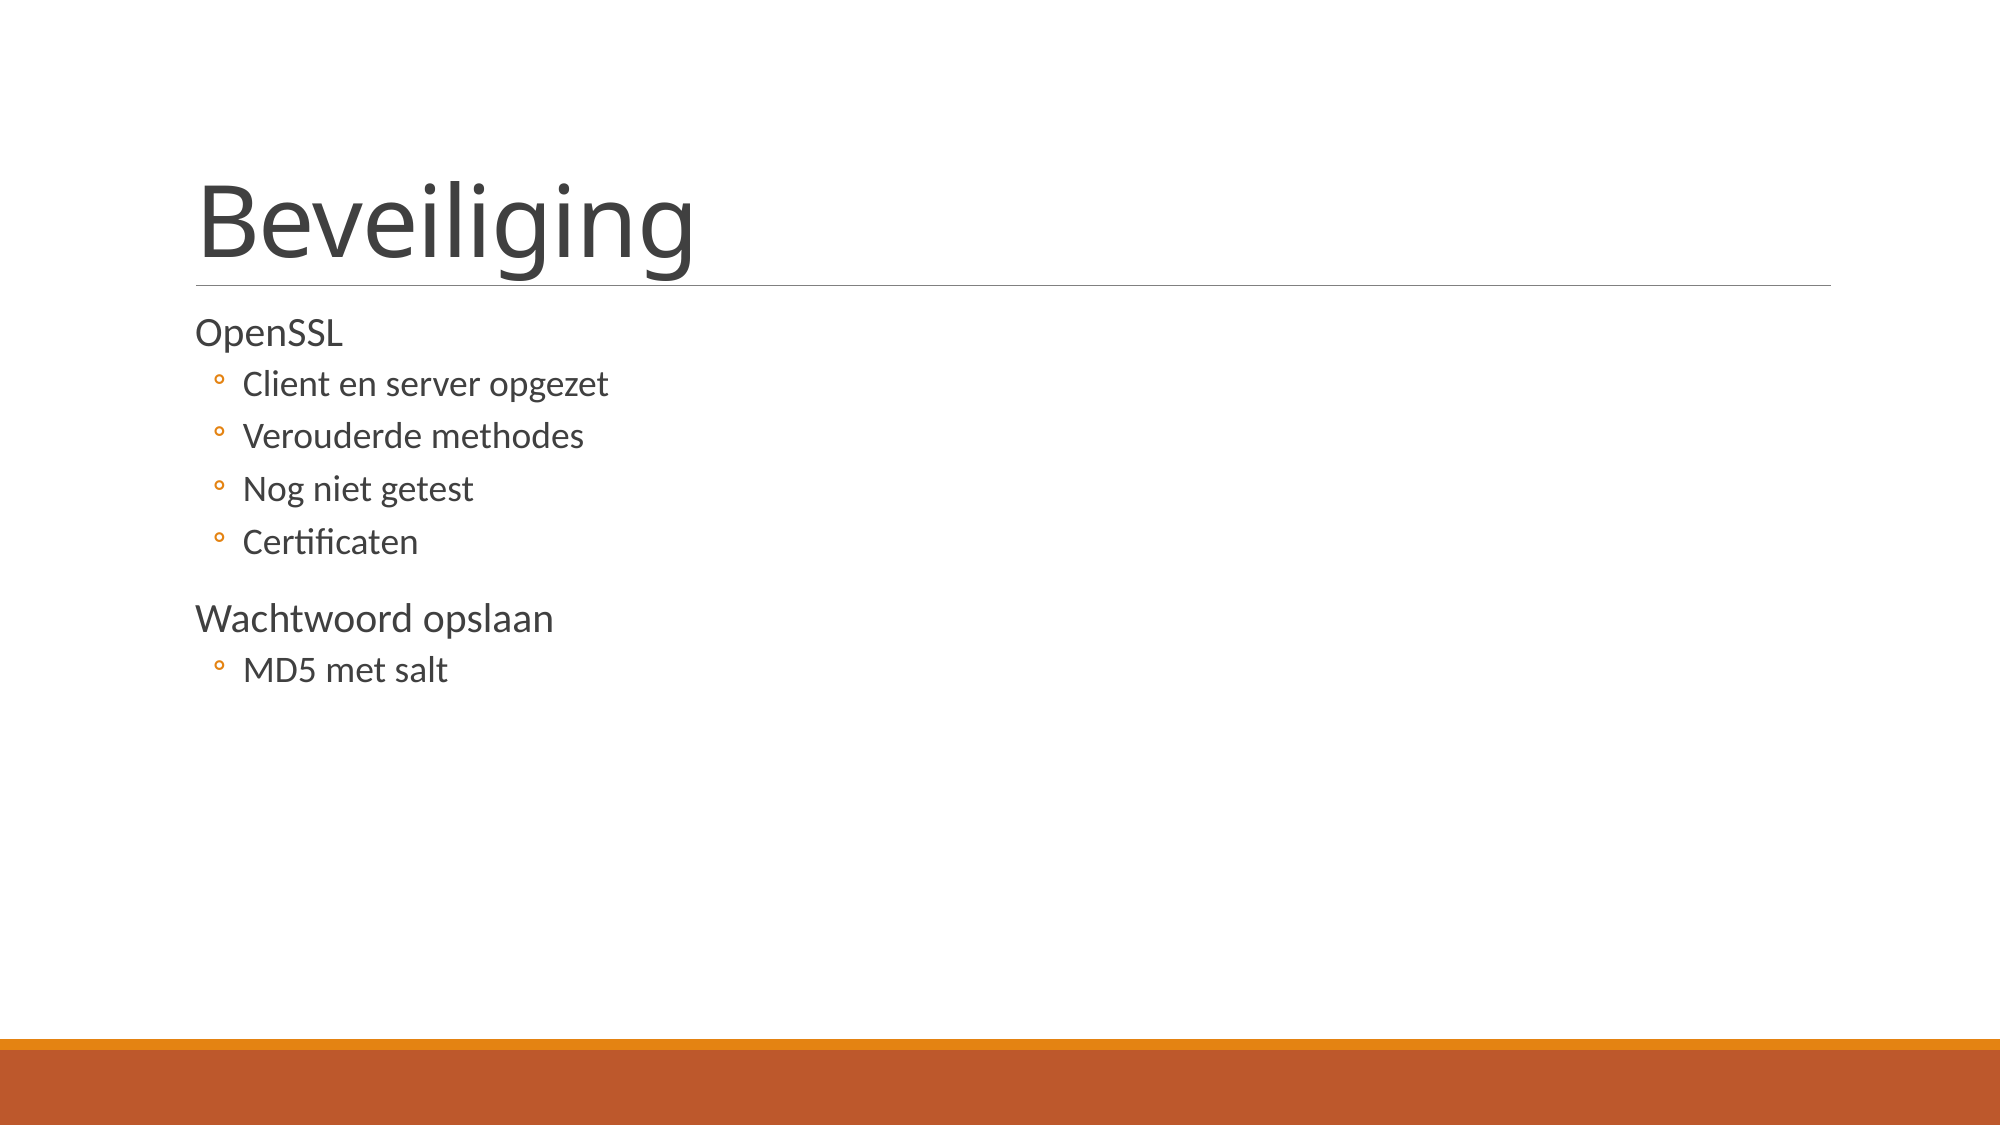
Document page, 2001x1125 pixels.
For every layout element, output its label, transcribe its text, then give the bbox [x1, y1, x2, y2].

title Beveiliging [180, 47, 1830, 285]
list OpenSSL Client en server opgezet Verouderde methodes Nog niet getest Certificaten Wachtwoord opslaan MD5 met salt [180, 302, 1830, 963]
